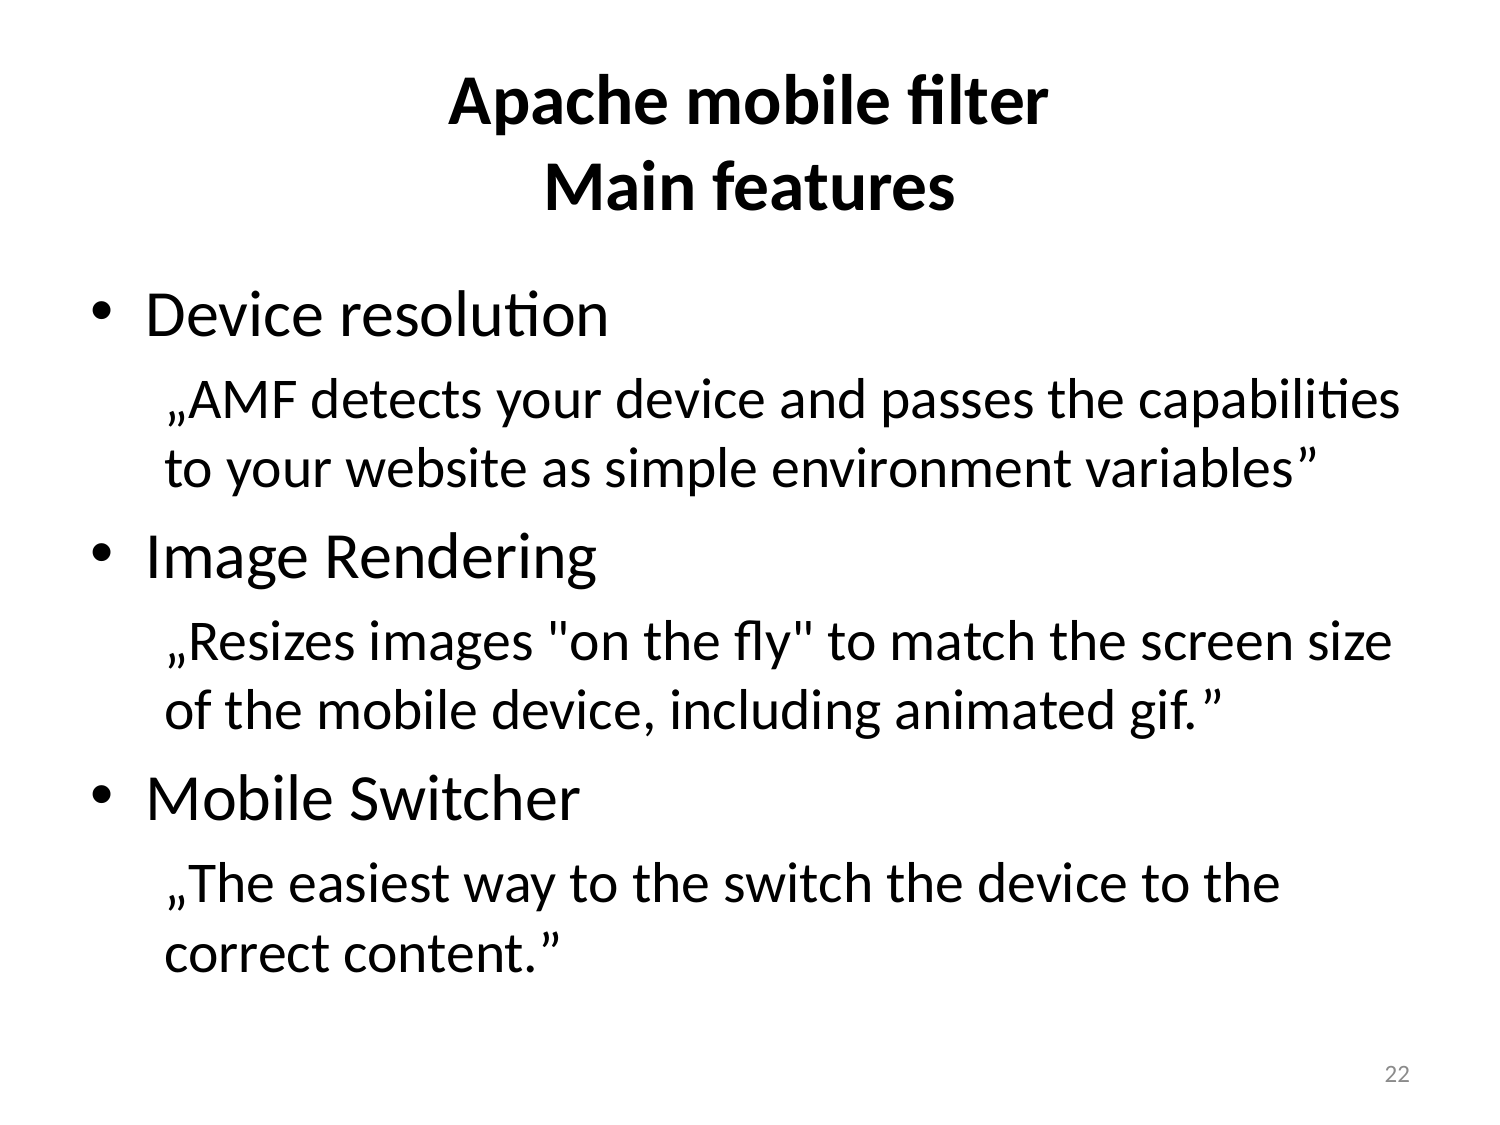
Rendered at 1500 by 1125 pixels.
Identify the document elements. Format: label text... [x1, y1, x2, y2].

slide_number 22 [1074, 1042, 1425, 1103]
title Apache mobile filter Main features [75, 45, 1425, 233]
list Device resolution „AMF detects your device and passes the capabilities to your website as simple environment variables” Image Rendering „Resizes images "on the fly" to match the screen size of the mobile device, including animated gif.” Mobile Switcher „The easiest way to the switch the device to the correct content.” [75, 262, 1425, 1013]
